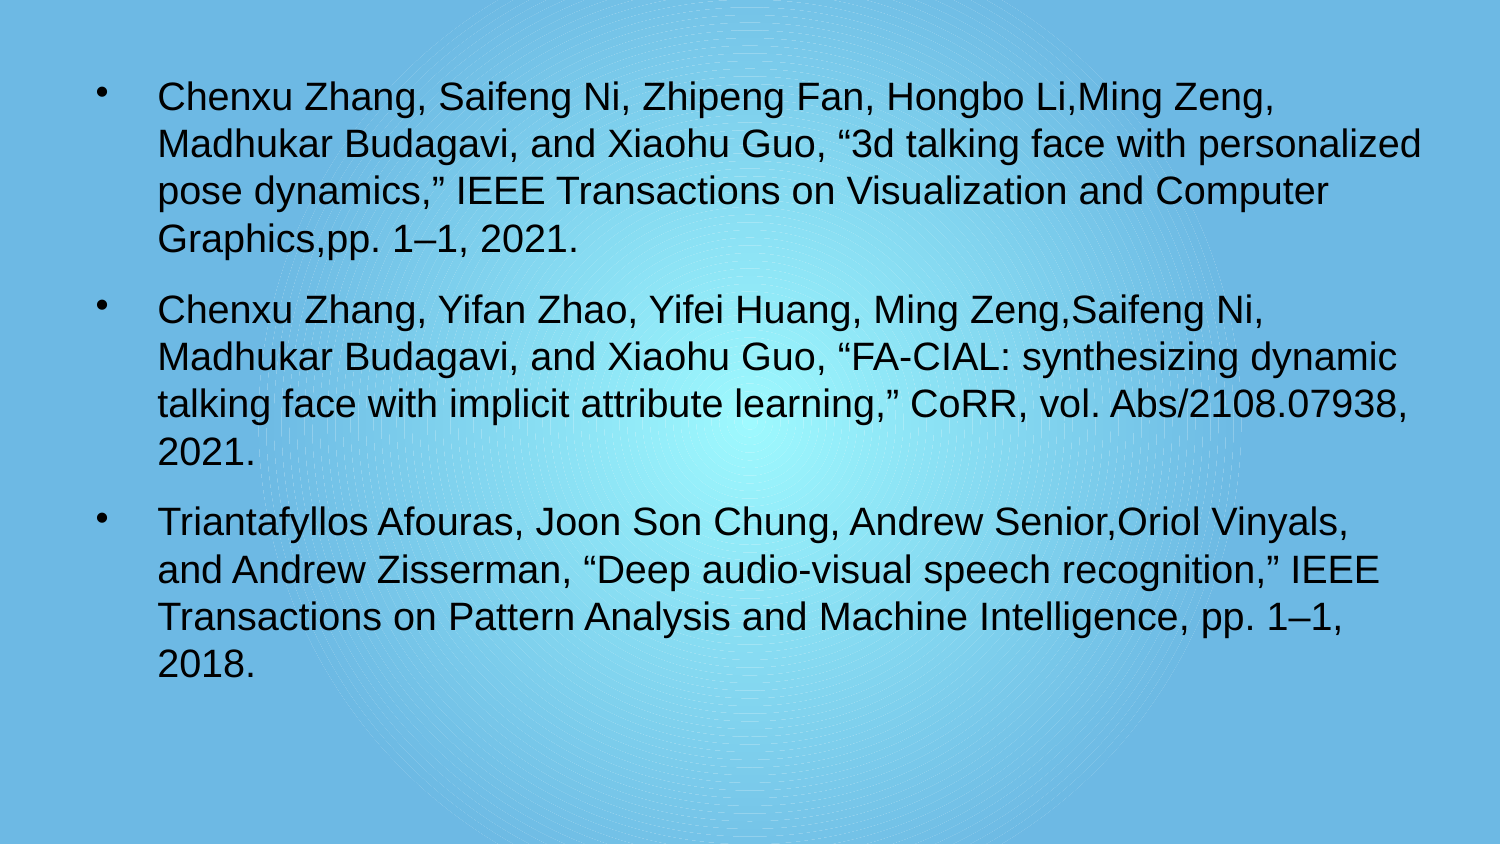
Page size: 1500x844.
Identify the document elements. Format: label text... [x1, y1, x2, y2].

text_box Chenxu Zhang, Saifeng Ni, Zhipeng Fan, Hongbo Li,Ming Zeng, Madhukar Budagavi, and Xiaohu Guo, “3d talking face with personalized pose dynamics,” IEEE Transactions on Visualization and Computer Graphics,pp. 1–1, 2021. Chenxu Zhang, Yifan Zhao, Yifei Huang, Ming Zeng,Saifeng Ni, Madhukar Budagavi, and Xiaohu Guo, “FA-CIAL: synthesizing dynamic talking face with implicit attribute learning,” CoRR, vol. Abs/2108.07938, 2021. Triantafyllos Afouras, Joon Son Chung, Andrew Senior,Oriol Vinyals, and Andrew Zisserman, “Deep audio-visual speech recognition,” IEEE Transactions on Pattern Analysis and Machine Intelligence, pp. 1–1, 2018. [74, 70, 1425, 687]
